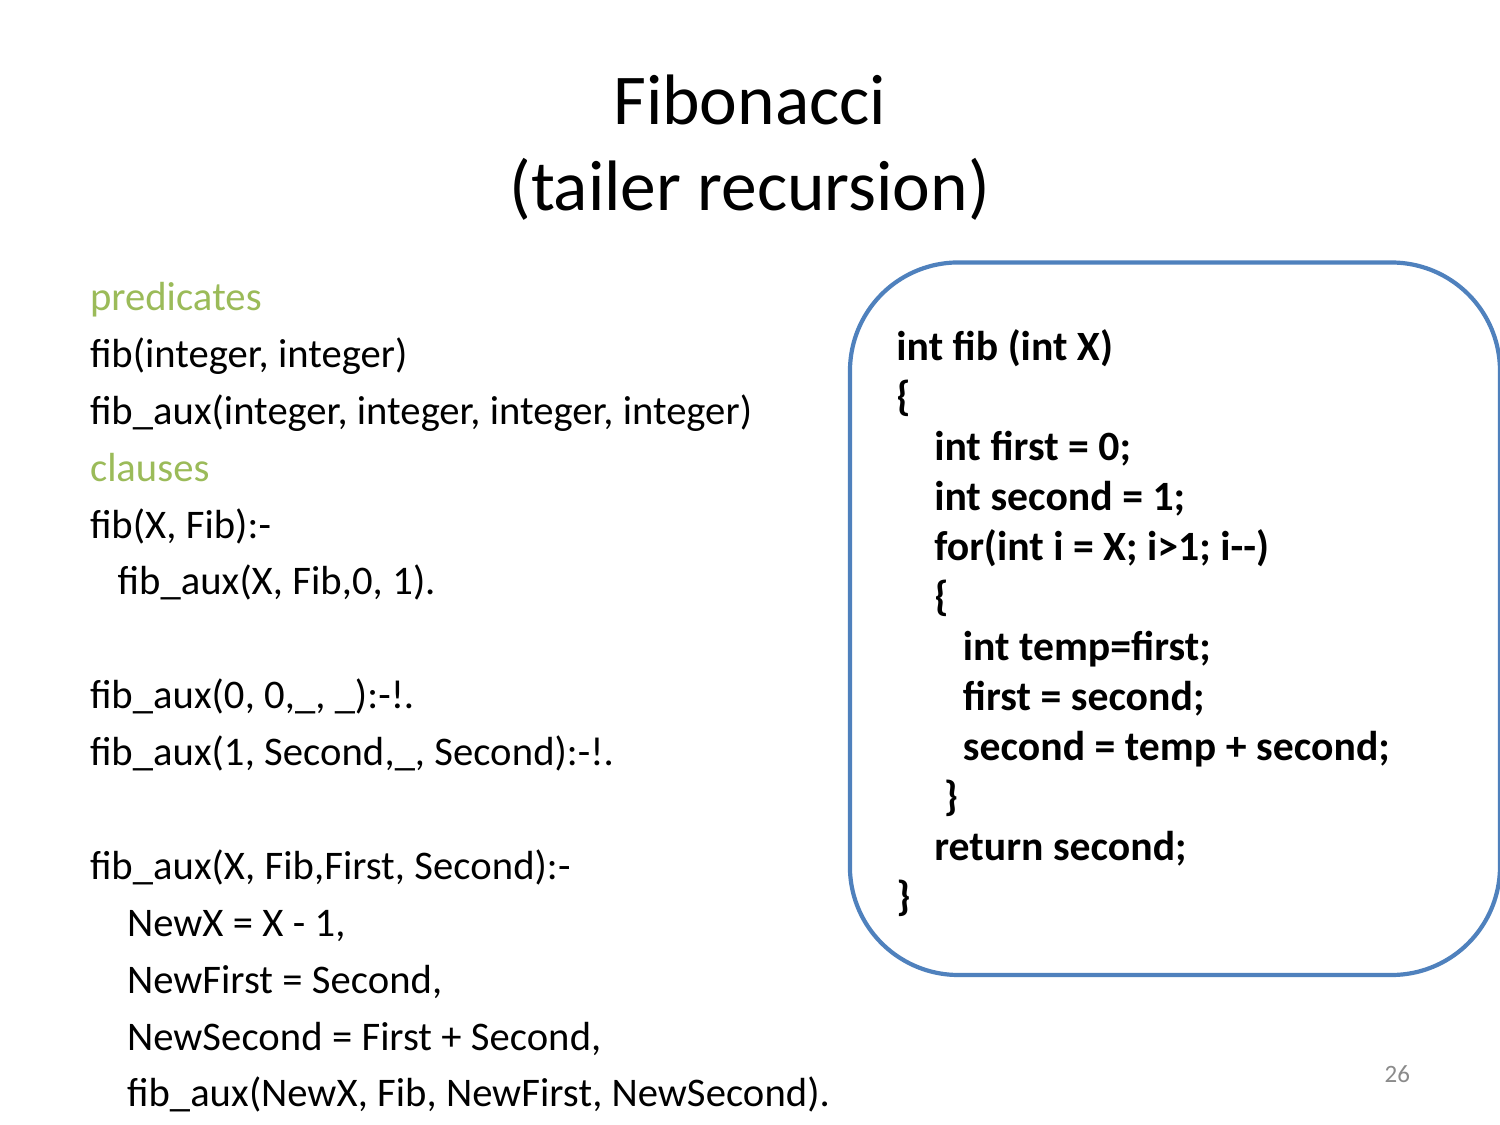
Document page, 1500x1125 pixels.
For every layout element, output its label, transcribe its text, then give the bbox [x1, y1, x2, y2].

slide_number 26 [1074, 1042, 1425, 1103]
text_box int fib (int X) { int first = 0; int second = 1; for(int i = X; i>1; i--) { int temp=first; first = second; second = temp + second; } return second; } [847, 260, 1500, 978]
title Fibonacci (tailer recursion) [75, 45, 1425, 233]
list predicates fib(integer, integer) fib_aux(integer, integer, integer, integer) clauses fib(X, Fib):- fib_aux(X, Fib,0, 1). fib_aux(0, 0,_, _):-!. fib_aux(1, Second,_, Second):-!. fib_aux(X, Fib,First, Second):- NewX = X - 1, NewFirst = Second, NewSecond = First + Second, fib_aux(NewX, Fib, NewFirst, NewSecond). [75, 262, 1425, 1125]
